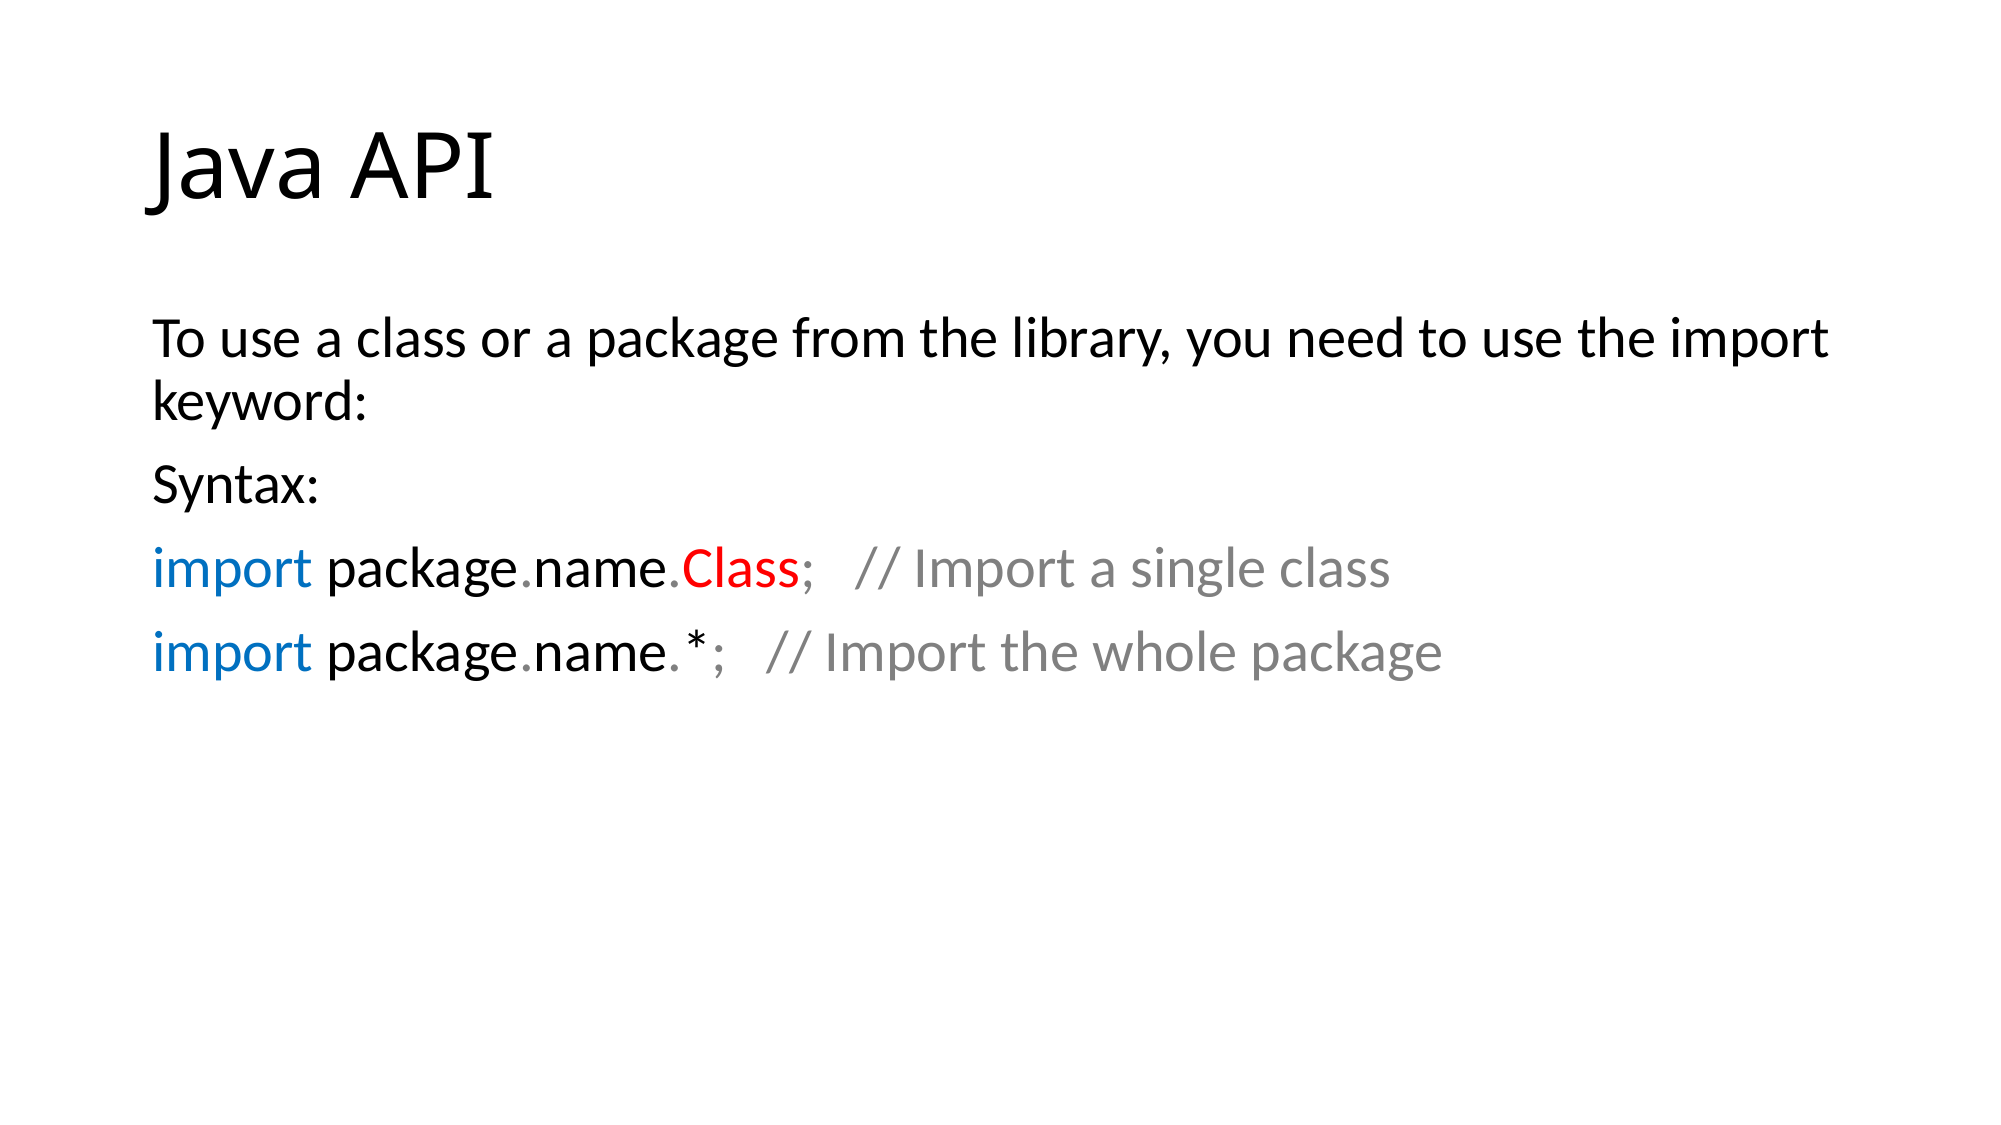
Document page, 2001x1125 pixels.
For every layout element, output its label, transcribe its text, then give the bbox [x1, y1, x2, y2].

title Java API [137, 59, 1863, 278]
list To use a class or a package from the library, you need to use the import keyword: Syntax: import package.name.Class; // Import a single class import package.name.*; // Import the whole package [137, 299, 1863, 1014]
